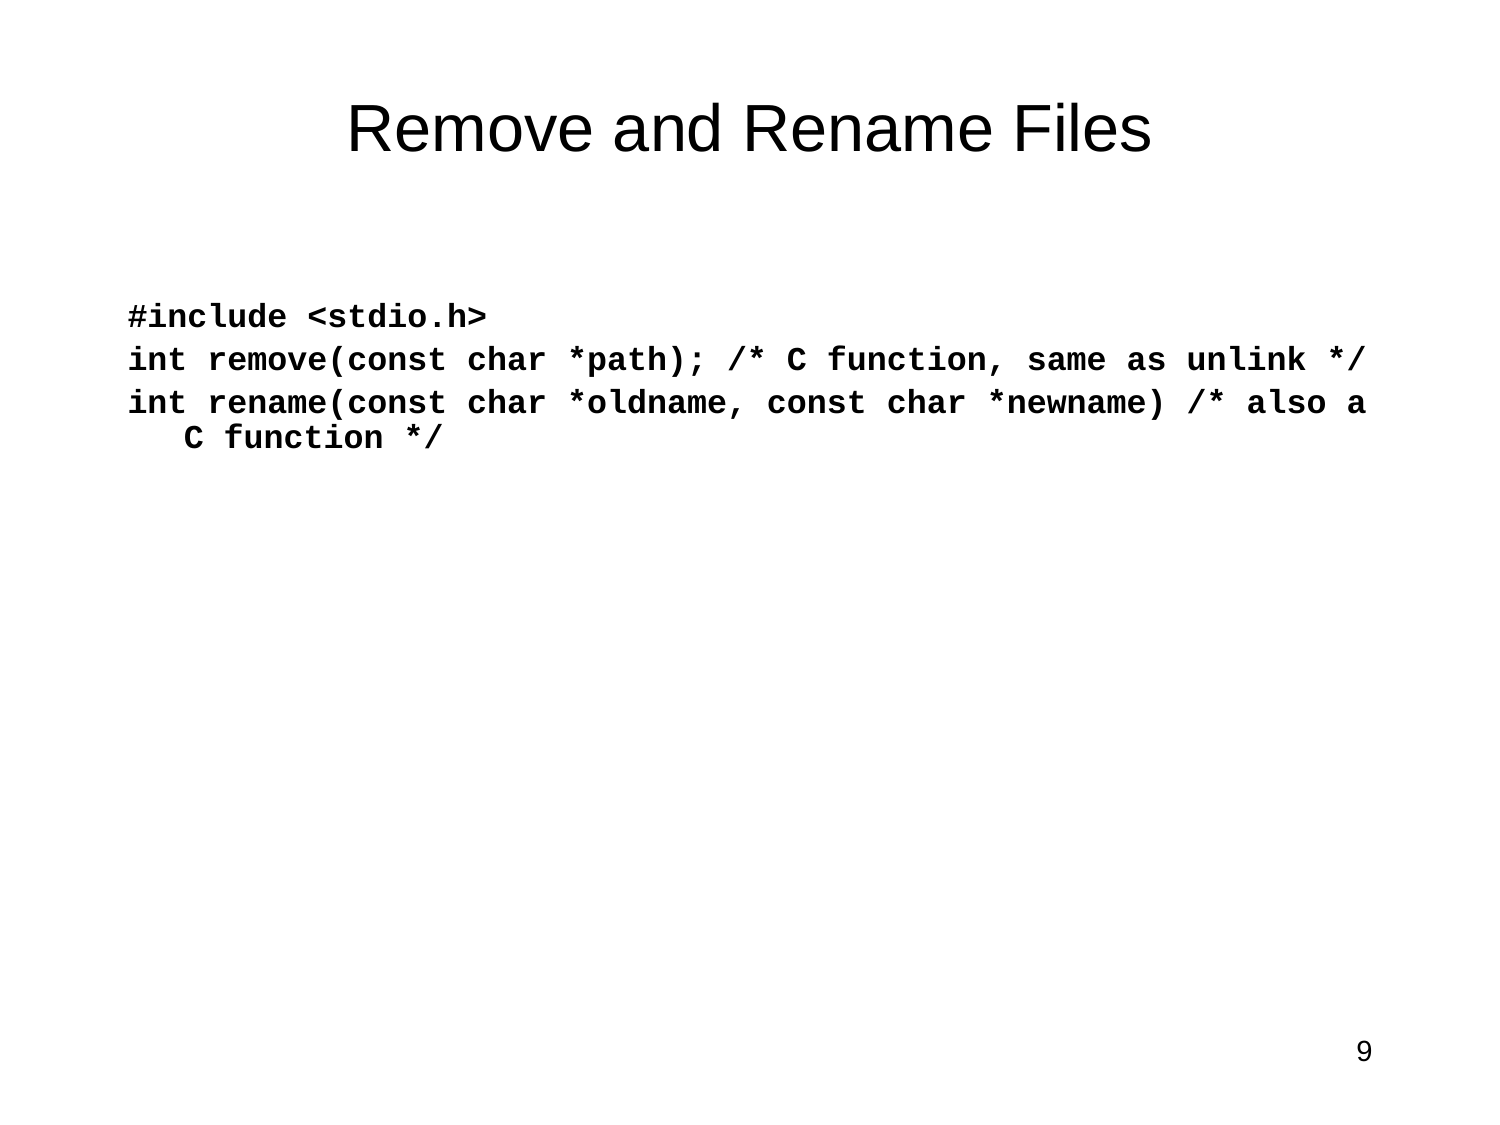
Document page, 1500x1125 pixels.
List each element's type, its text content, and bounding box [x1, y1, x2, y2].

title Remove and Rename Files [112, 62, 1388, 188]
list #include <stdio.h> int remove(const char *path); /* C function, same as unlink */ int rename(const char *oldname, const char *newname) /* also a C function */ [112, 224, 1388, 1000]
slide_number 9 [1074, 1024, 1388, 1101]
